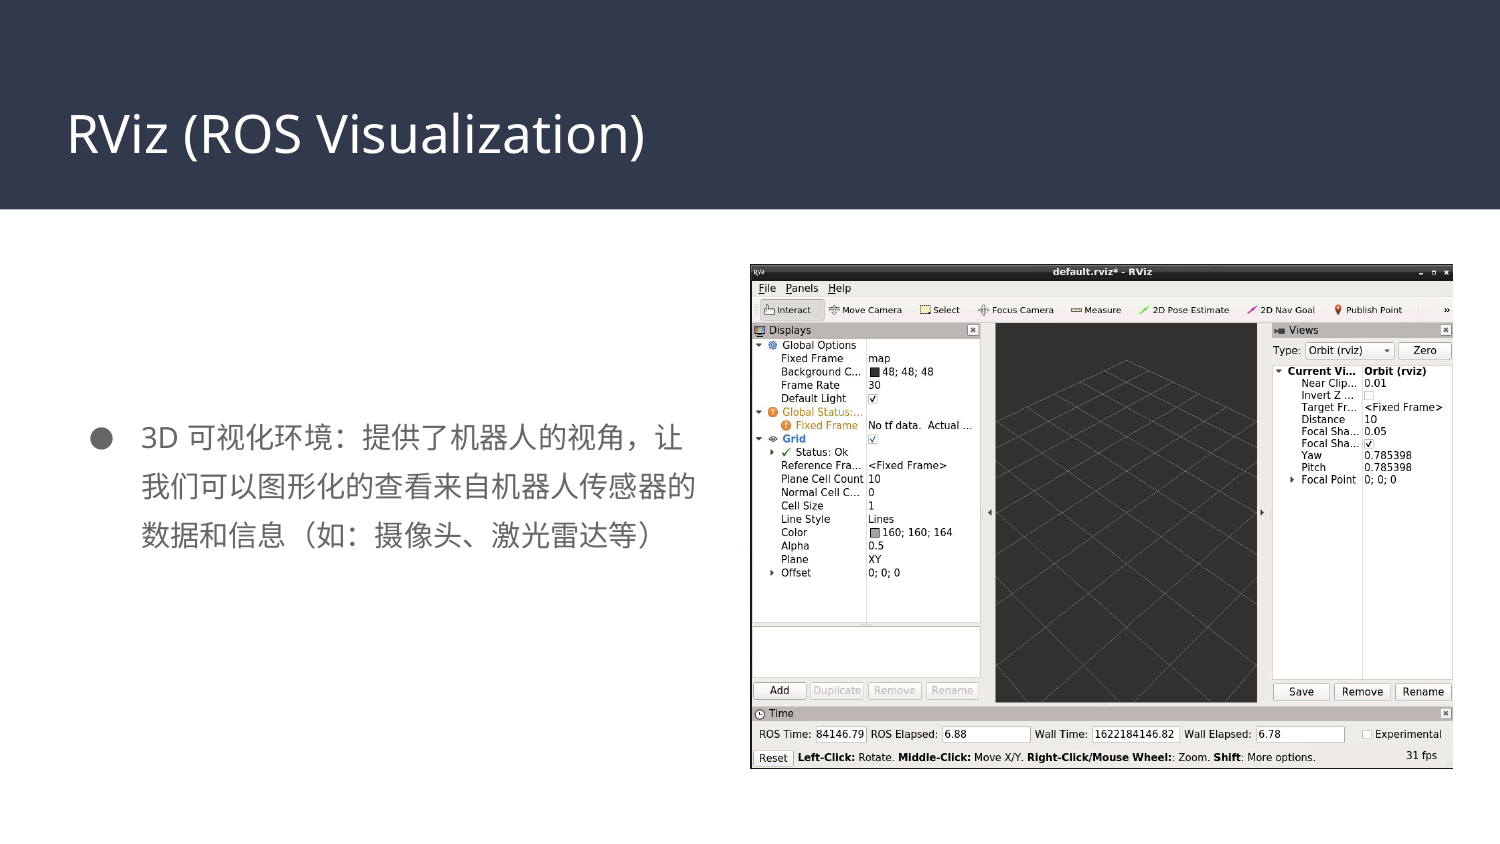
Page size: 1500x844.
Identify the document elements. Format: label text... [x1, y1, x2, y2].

title RViz (ROS Visualization) [51, 82, 1449, 185]
list 3D可视化环境：提供了机器人的视角，让我们可以图形化的查看来自机器人传感器的数据和信息（如：摄像头、激光雷达等） [51, 264, 727, 769]
picture [749, 264, 1453, 770]
